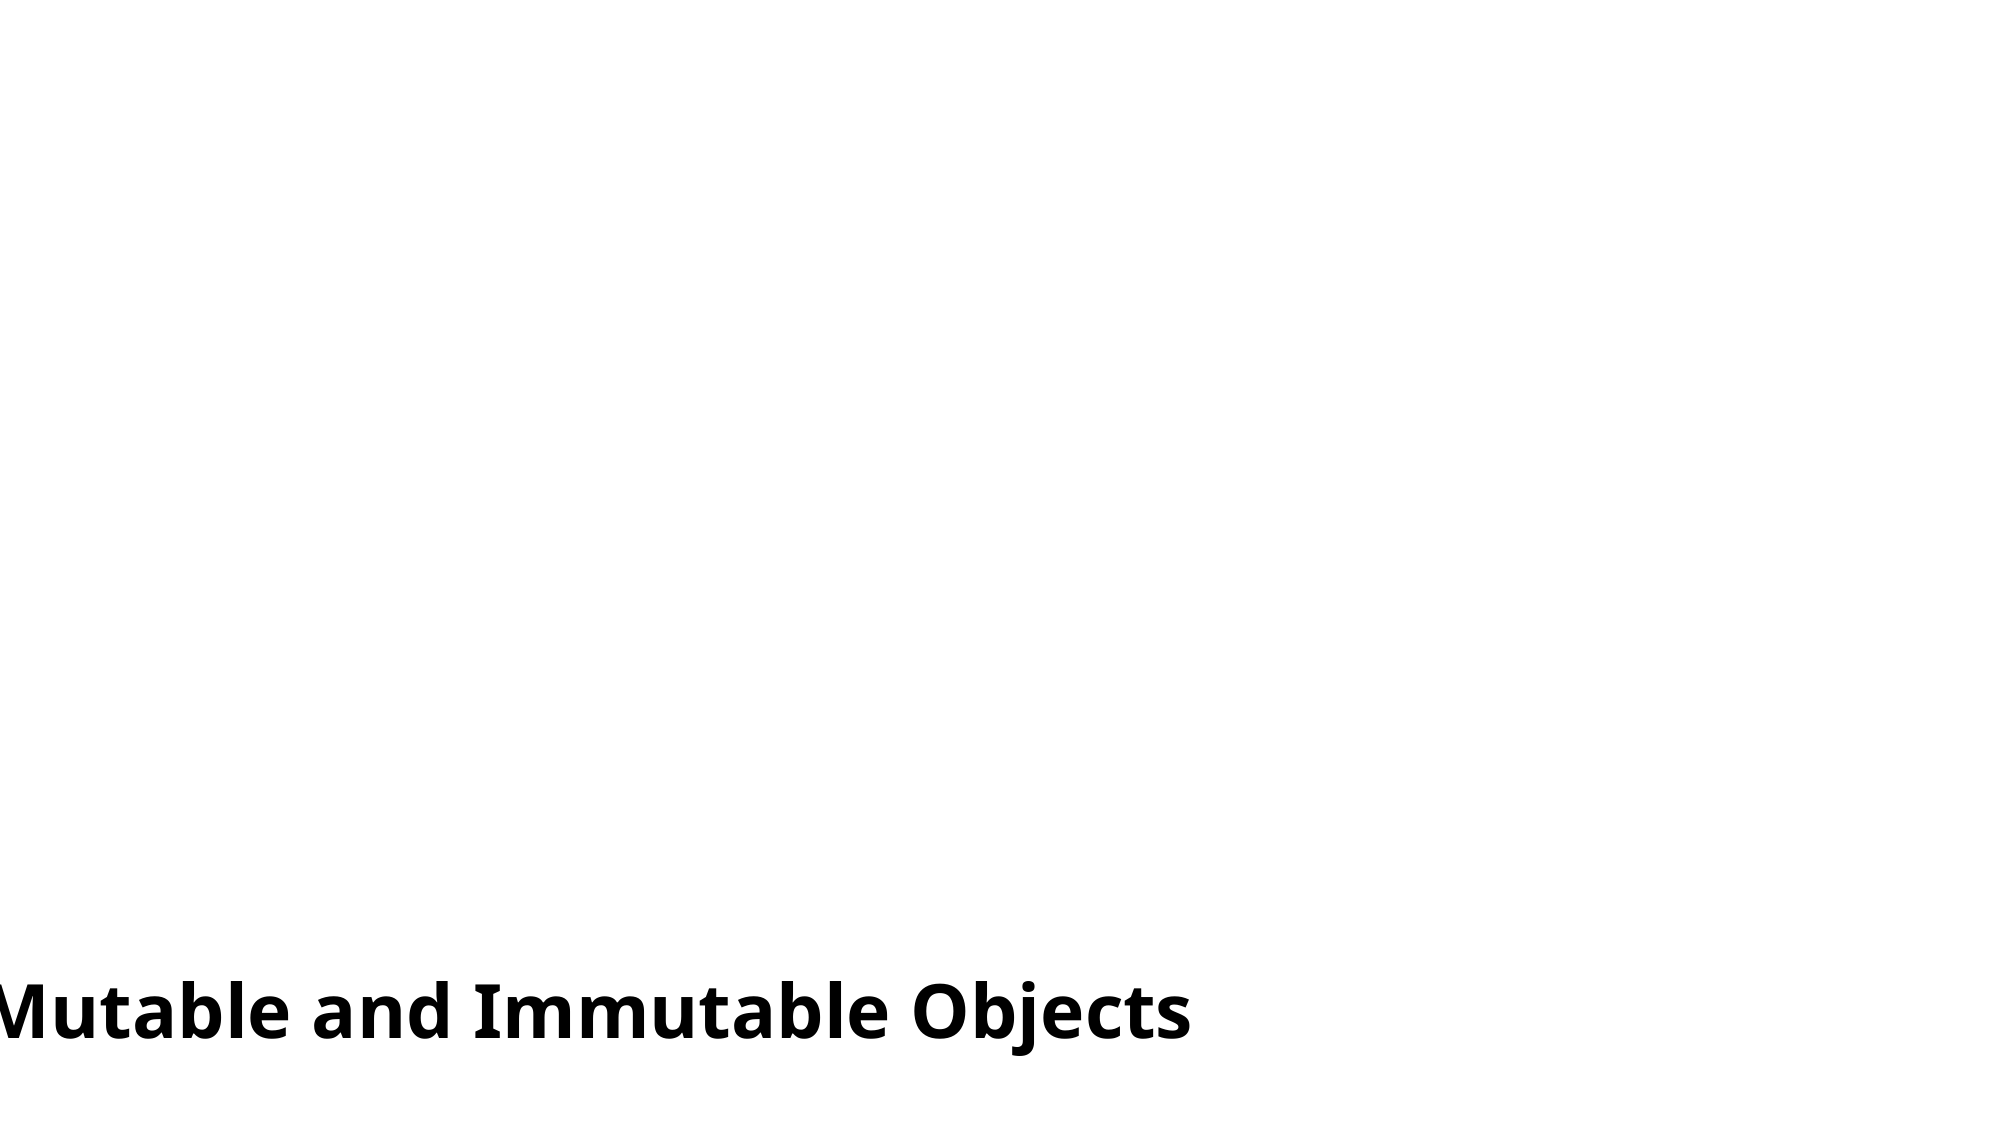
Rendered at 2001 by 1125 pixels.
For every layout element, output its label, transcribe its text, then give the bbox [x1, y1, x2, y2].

text_box Mutable and Immutable Objects [0, 955, 1209, 1061]
